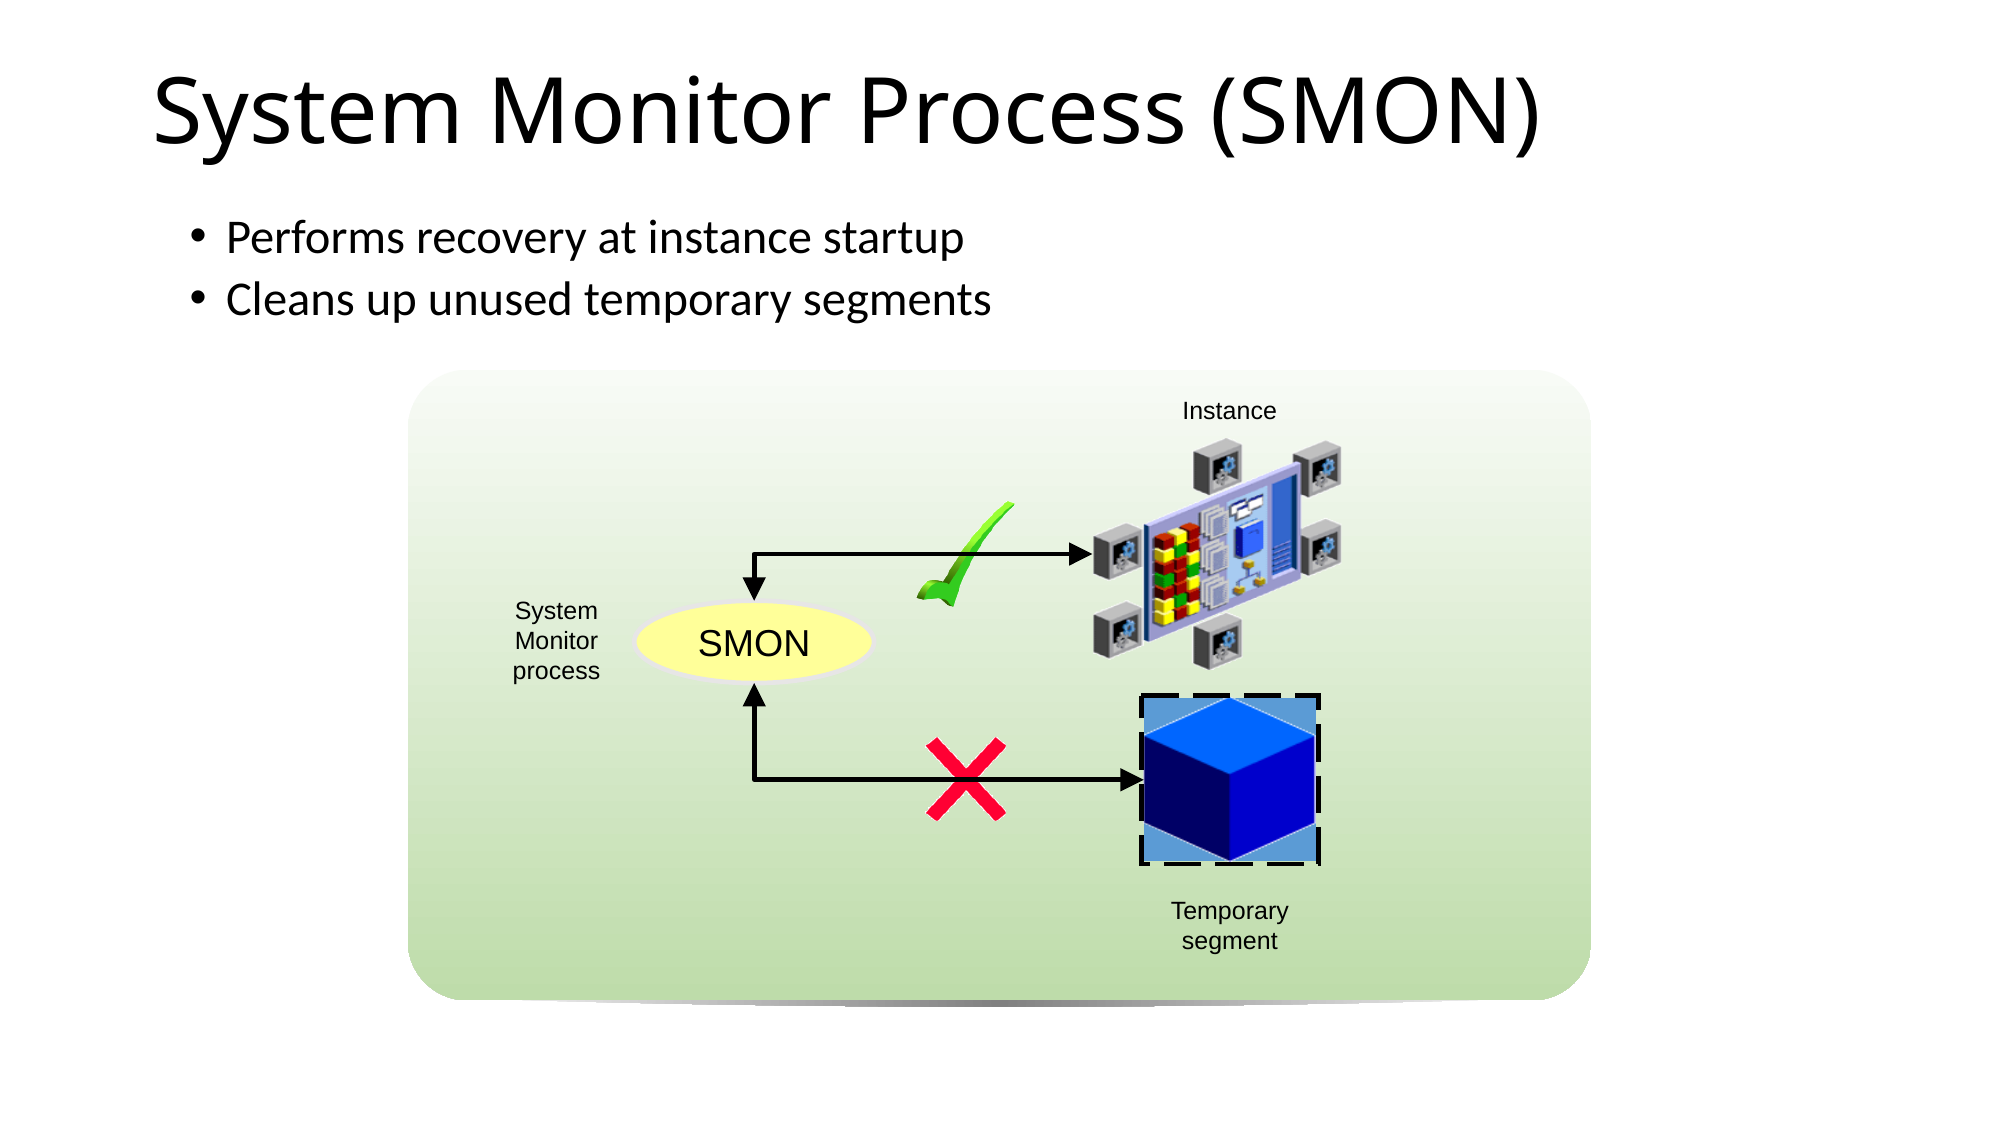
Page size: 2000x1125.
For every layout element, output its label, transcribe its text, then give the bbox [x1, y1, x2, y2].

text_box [407, 369, 1592, 1007]
title System Monitor Process (SMON) [137, 59, 1862, 203]
list Performs recovery at instance startup Cleans up unused temporary segments [102, 203, 1898, 335]
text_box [487, 387, 1343, 962]
